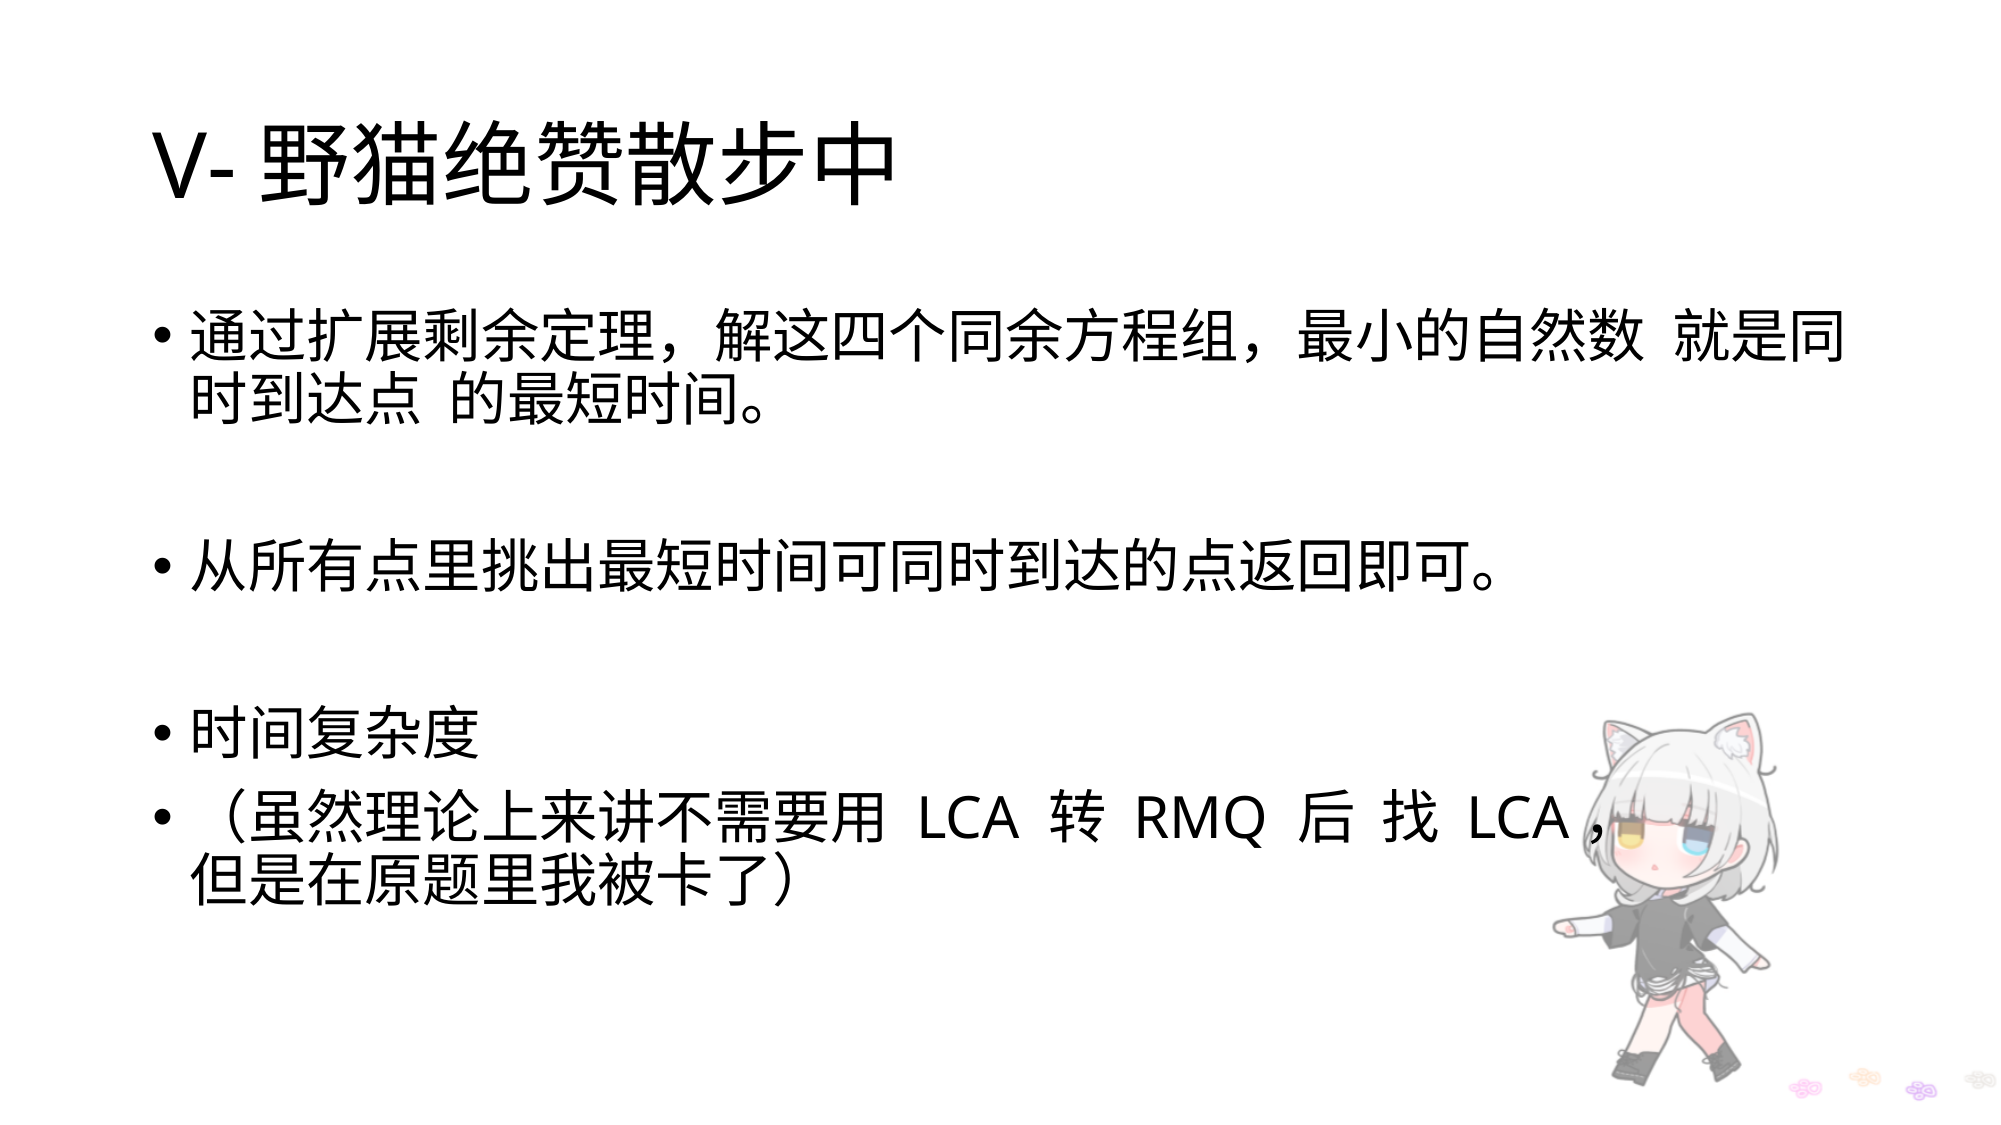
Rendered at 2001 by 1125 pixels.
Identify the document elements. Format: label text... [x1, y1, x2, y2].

title V-野猫绝赞散步中 [137, 59, 1863, 278]
